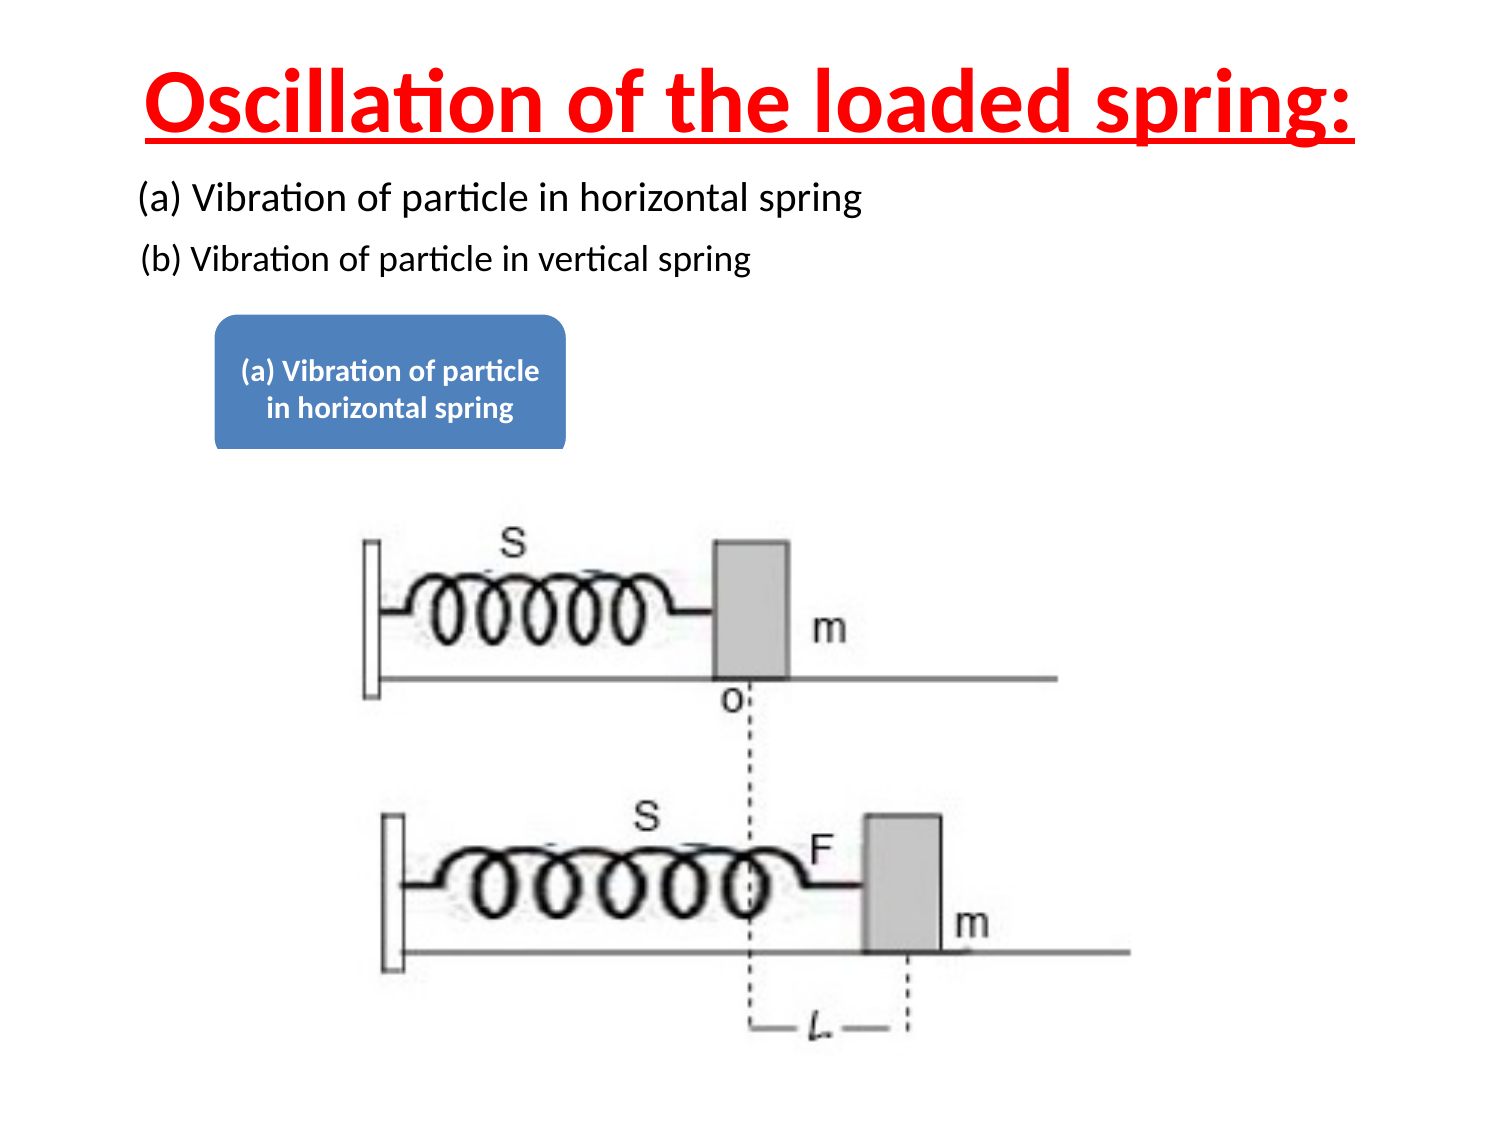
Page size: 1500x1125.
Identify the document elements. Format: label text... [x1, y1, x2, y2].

text_box (b) Vibration of particle in vertical spring [124, 226, 813, 287]
title Oscillation of the loaded spring: [112, 0, 1388, 217]
picture [212, 449, 1251, 1064]
subtitle (a) Vibration of particle in horizontal spring [0, 162, 1138, 450]
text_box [212, 312, 1201, 449]
